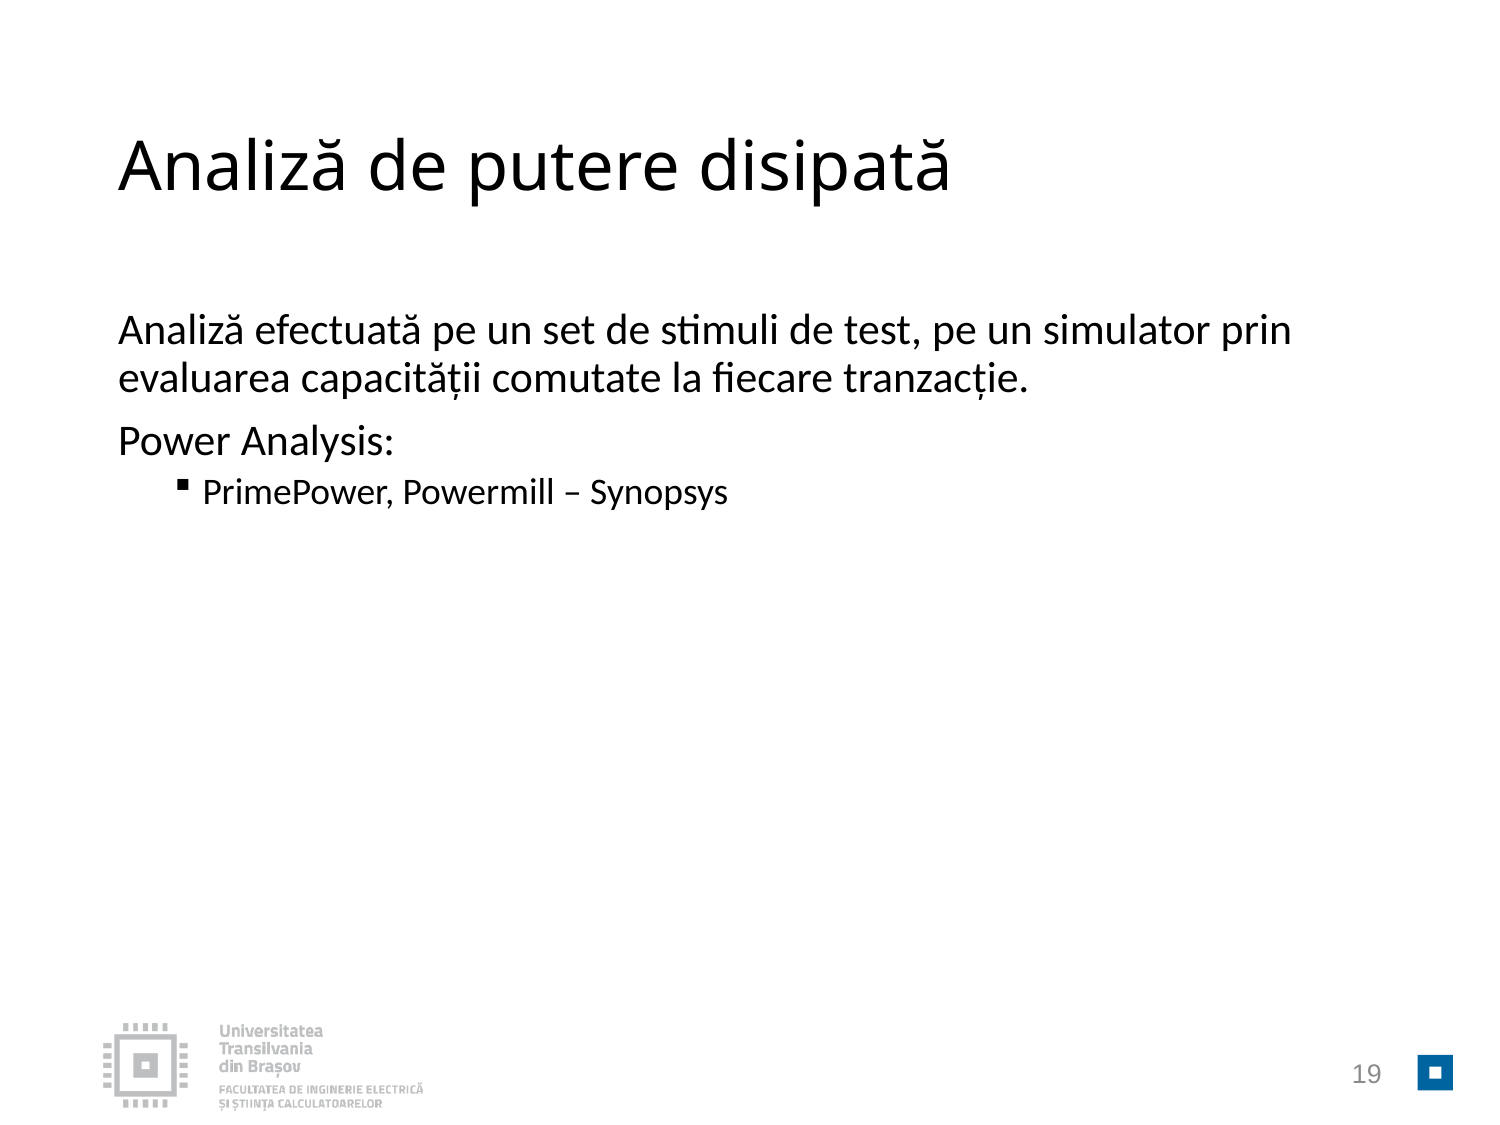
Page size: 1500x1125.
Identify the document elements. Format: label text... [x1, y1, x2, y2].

title Analiză de putere disipată [103, 59, 1397, 278]
list Analiză efectuată pe un set de stimuli de test, pe un simulator prin evaluarea capacității comutate la fiecare tranzacție. Power Analysis: PrimePower, Powermill – Synopsys [103, 299, 1397, 1014]
picture [103, 1023, 423, 1111]
slide_number 19 [1059, 1042, 1397, 1103]
